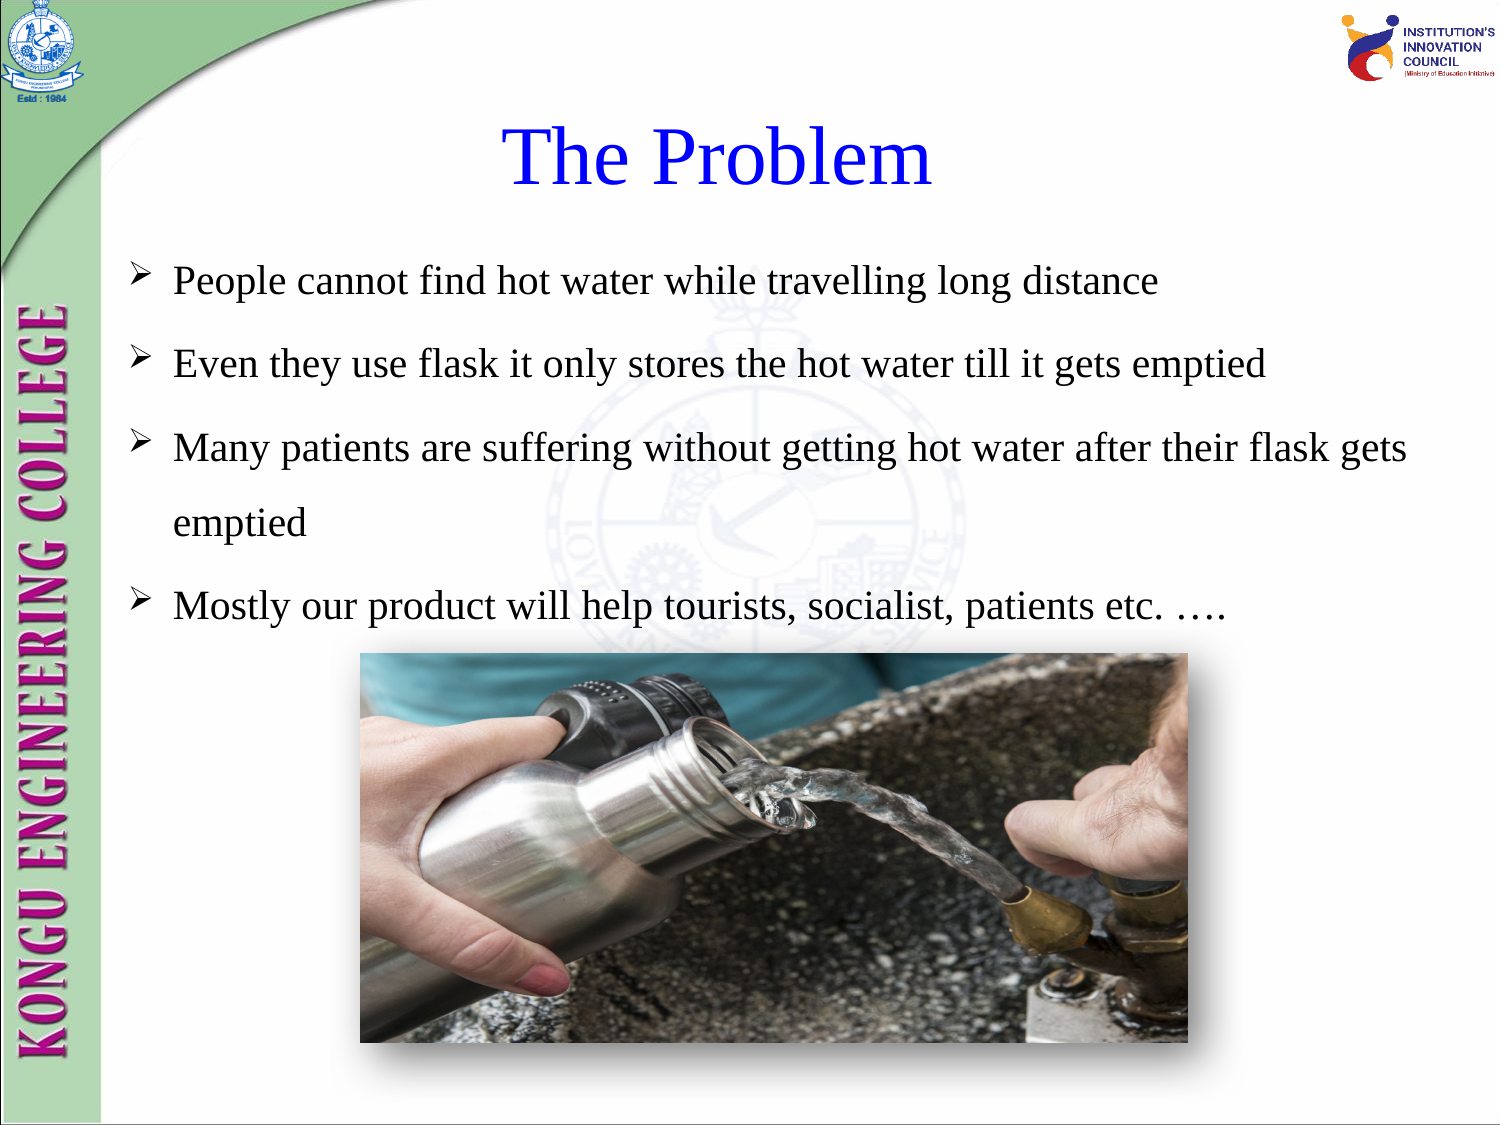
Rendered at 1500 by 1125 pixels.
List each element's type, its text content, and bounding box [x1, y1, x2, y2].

picture [0, 0, 1500, 1125]
list People cannot find hot water while travelling long distance Even they use flask it only stores the hot water till it gets emptied Many patients are suffering without getting hot water after their flask gets emptied Mostly our product will help tourists, socialist, patients etc. …. [112, 219, 1477, 1088]
title The Problem [52, 13, 1404, 202]
